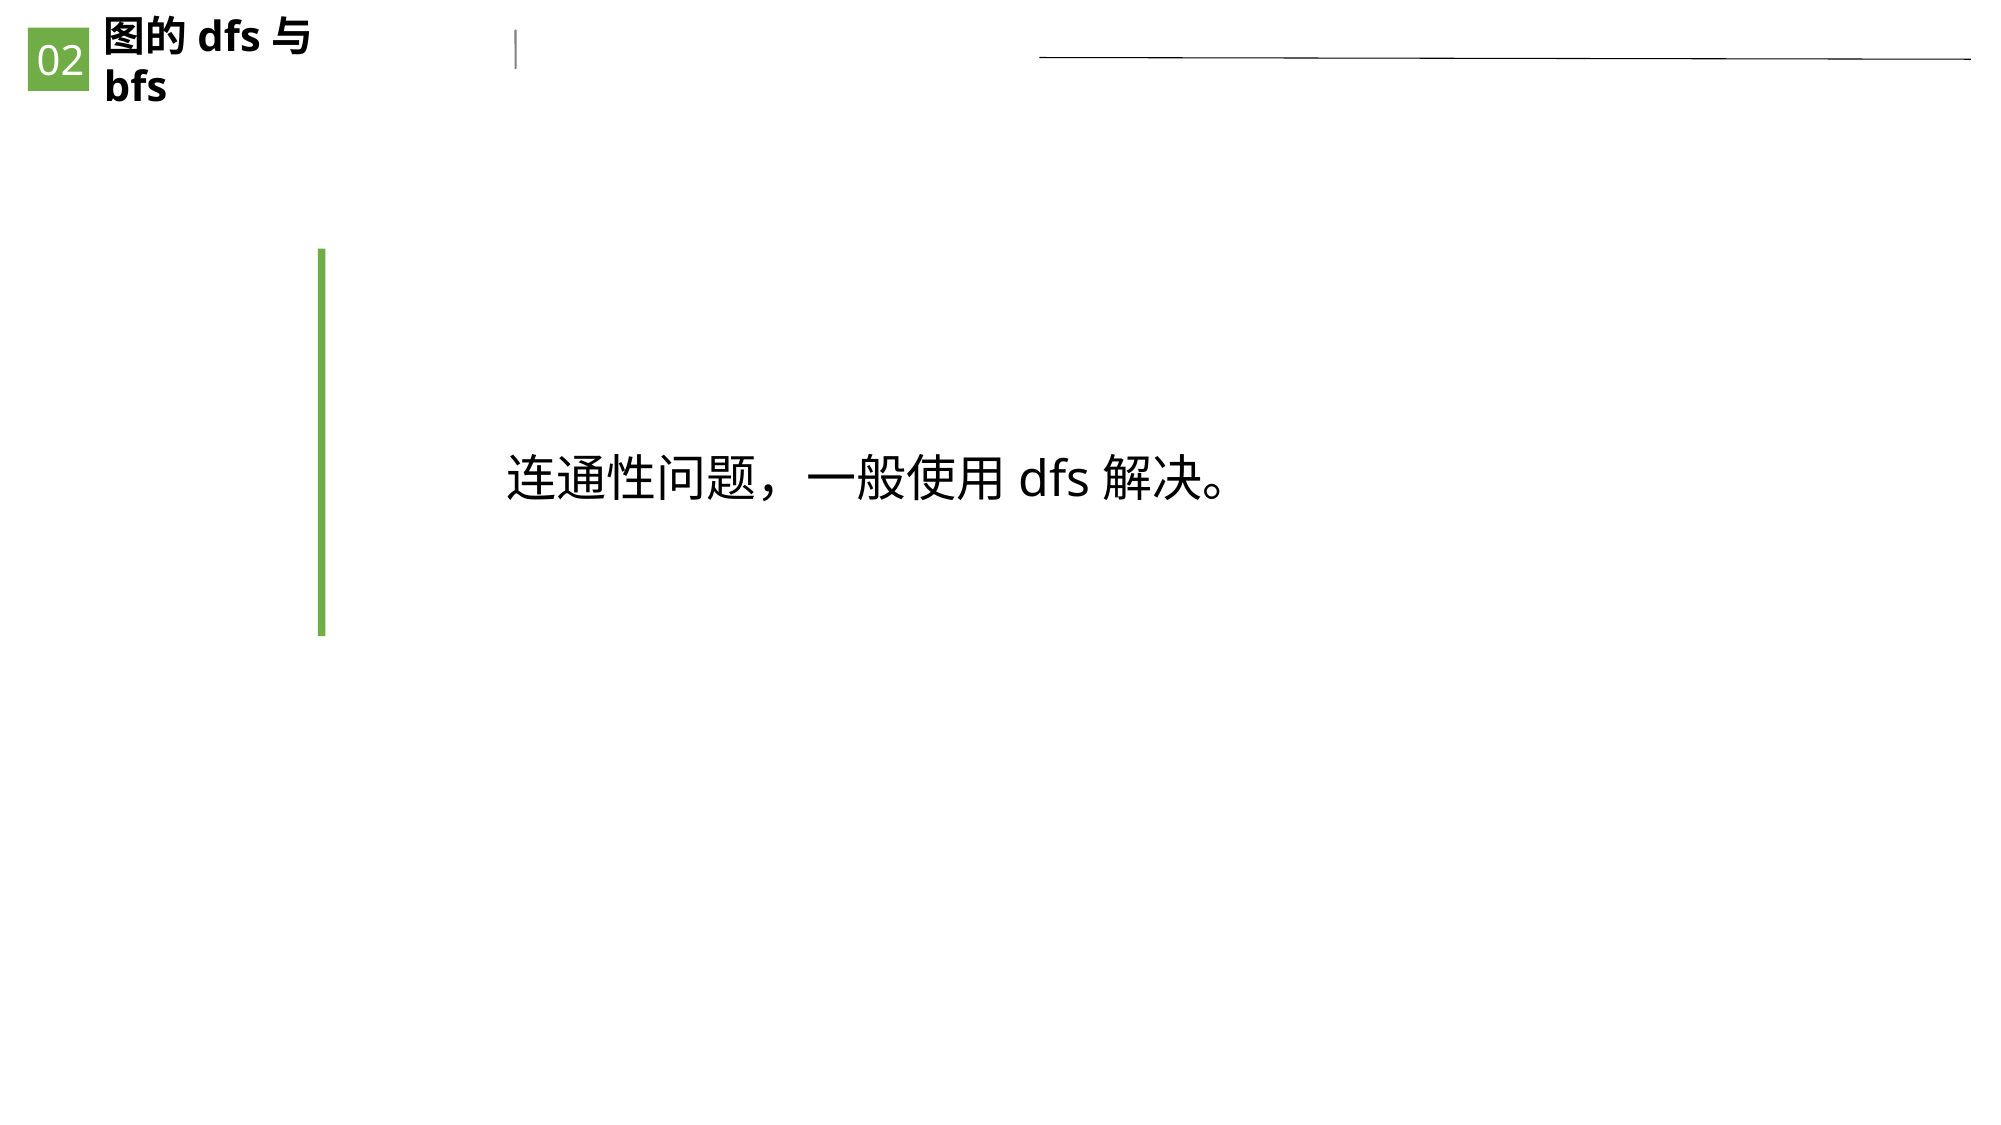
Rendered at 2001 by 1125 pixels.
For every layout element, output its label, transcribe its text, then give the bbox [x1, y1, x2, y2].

text_box 图的dfs与bfs [89, 1, 396, 117]
text_box 连通性问题，一般使用dfs解决。 [341, 439, 1899, 515]
text_box [317, 248, 326, 637]
text_box 02 [0, 26, 132, 92]
